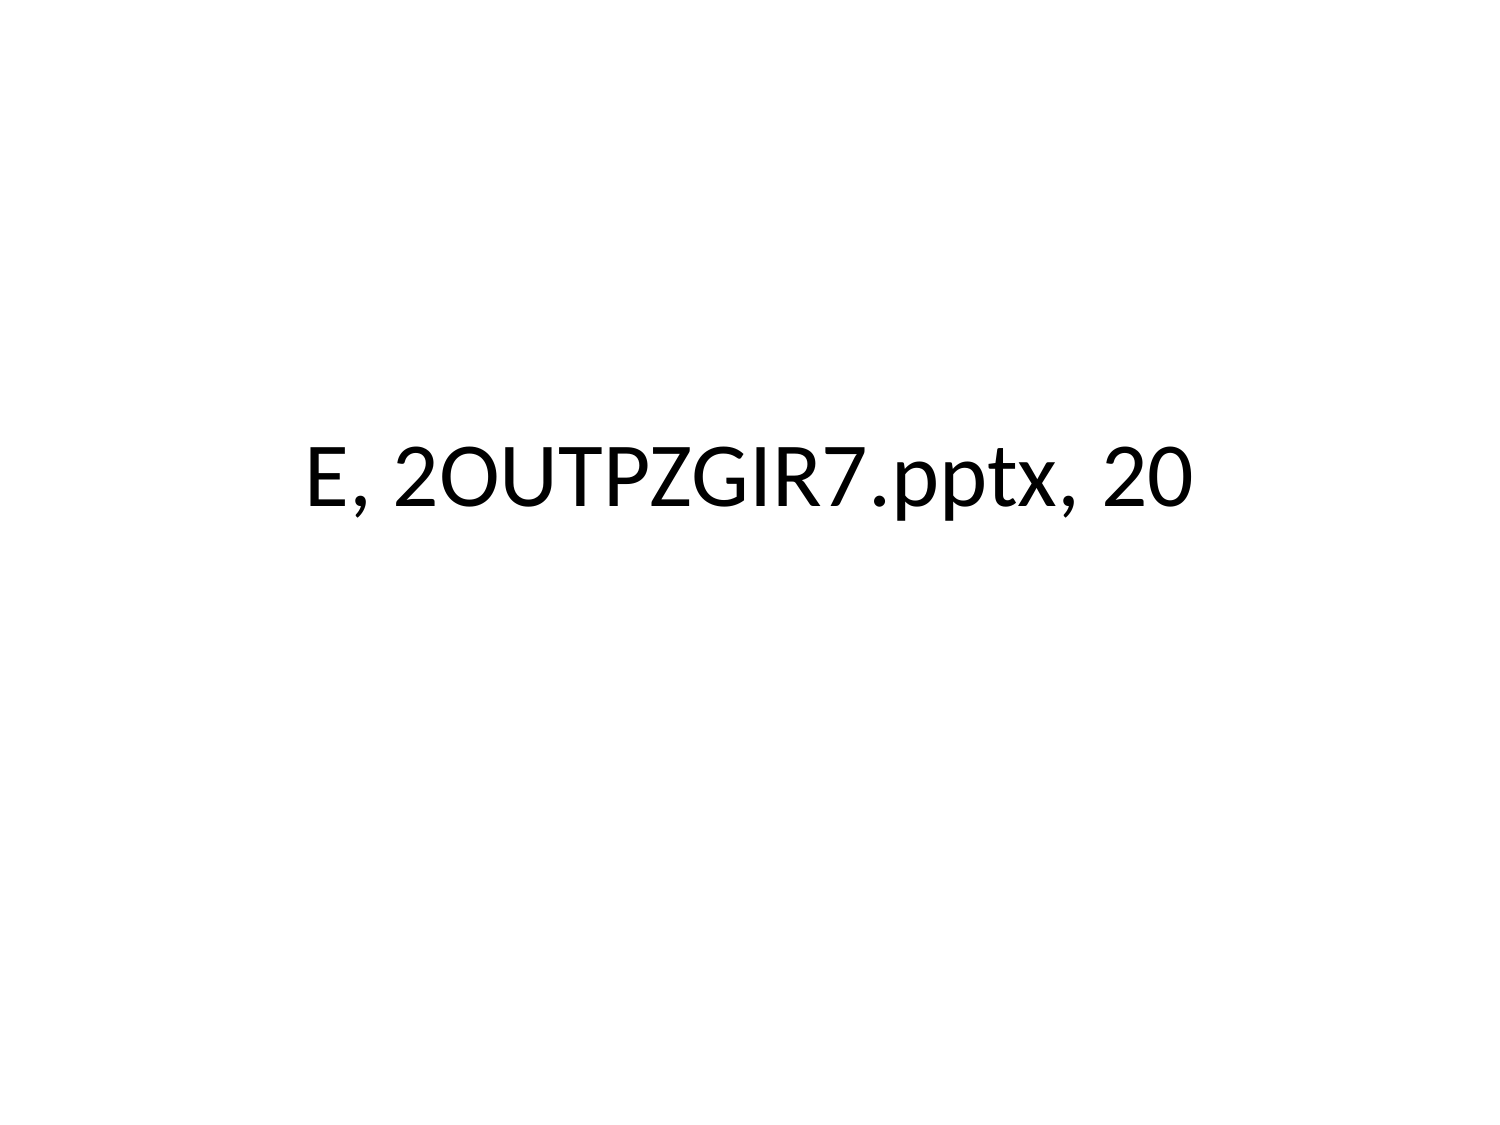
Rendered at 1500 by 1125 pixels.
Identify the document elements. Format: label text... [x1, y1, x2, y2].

title E, 2OUTPZGIR7.pptx, 20 [112, 349, 1388, 591]
